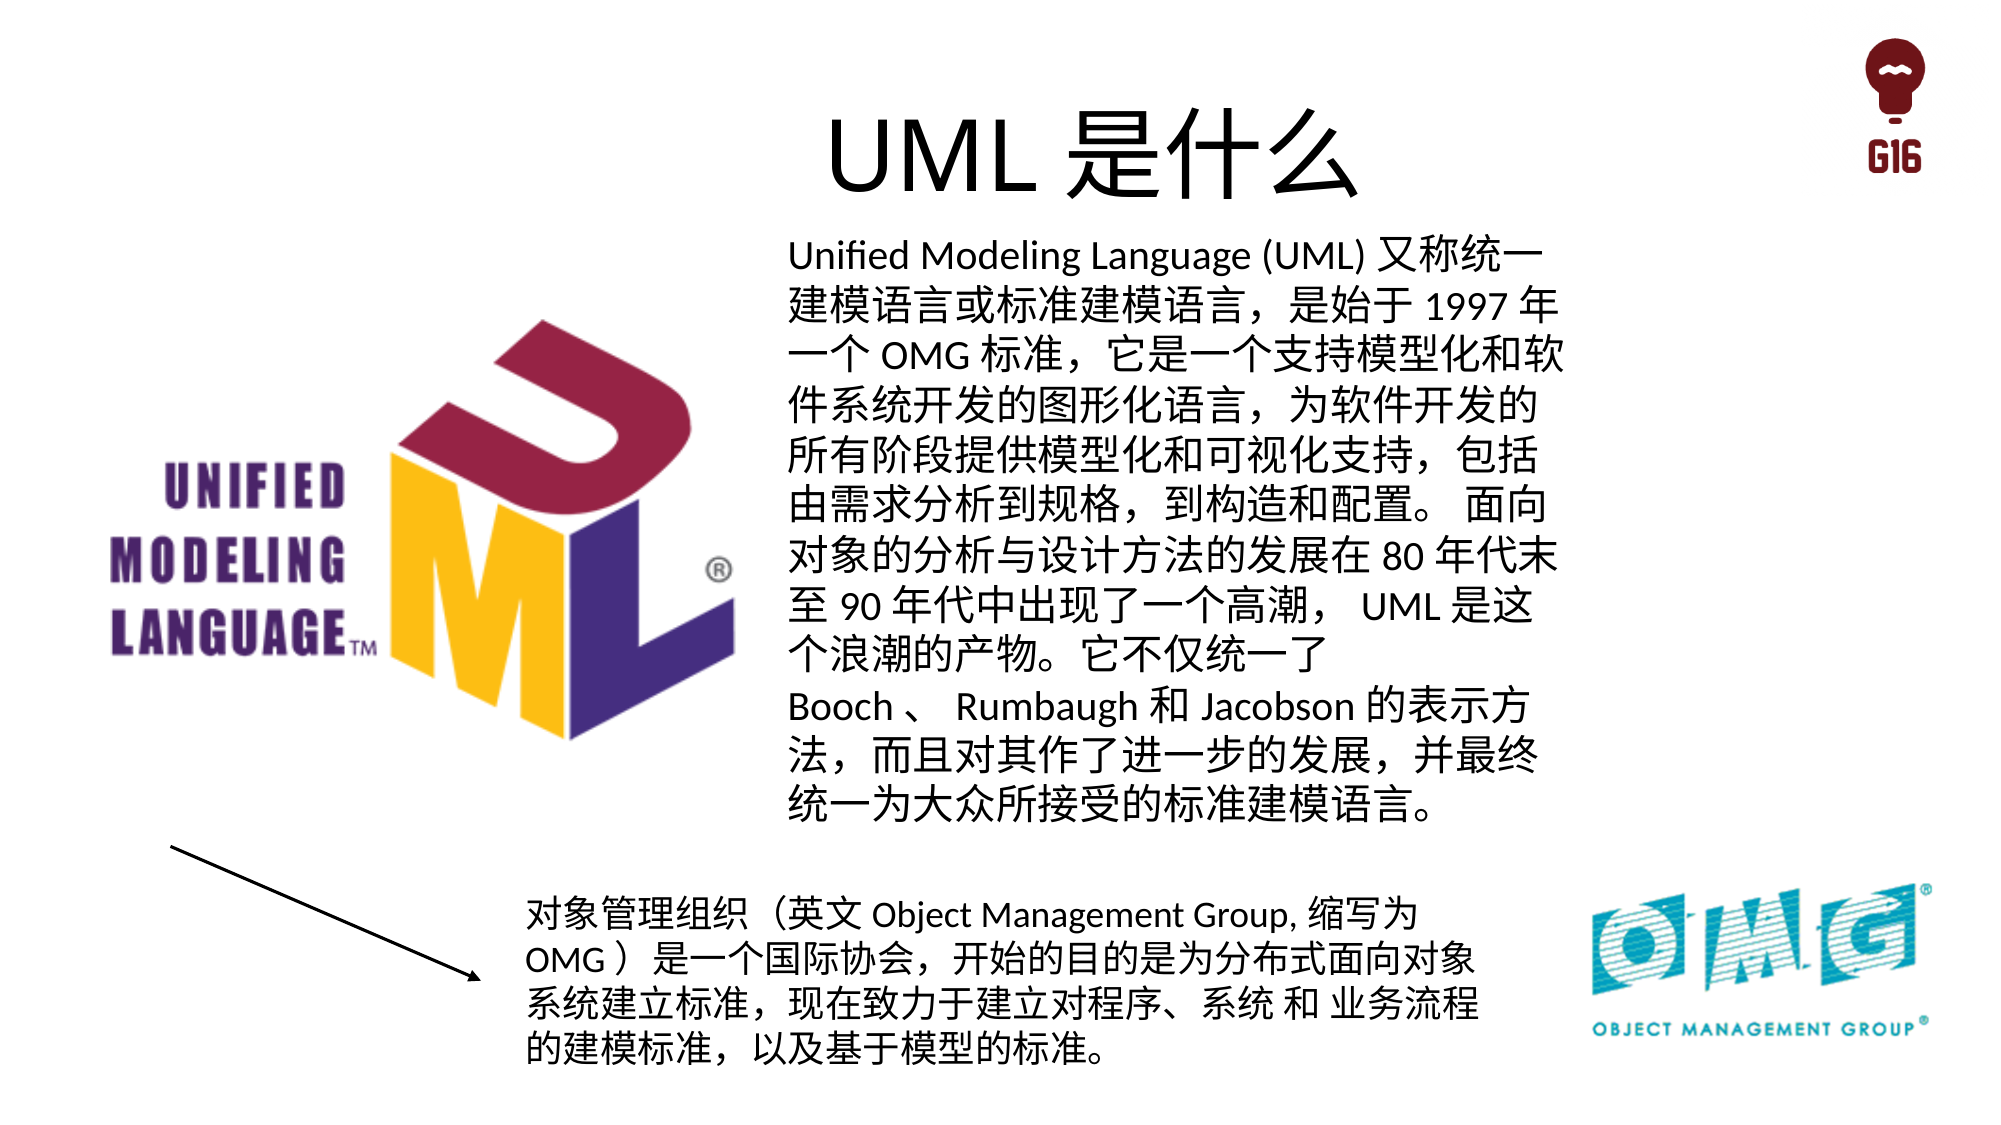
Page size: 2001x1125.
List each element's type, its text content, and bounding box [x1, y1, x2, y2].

picture [1586, 882, 1938, 1039]
picture [94, 220, 747, 847]
text_box Unified Modeling Language (UML)又称统一建模语言或标准建模语言，是始于1997年一个OMG标准，它是一个支持模型化和软件系统开发的图形化语言，为软件开发的所有阶段提供模型化和可视化支持，包括由需求分析到规格，到构造和配置。 面向对象的分析与设计方法的发展在80年代末至90年代中出现了一个高潮，UML是这个浪潮的产物。它不仅统一了Booch、Rumbaugh和Jacobson的表示方法，而且对其作了进一步的发展，并最终统一为大众所接受的标准建模语言。 [772, 220, 1587, 876]
picture [1801, 4, 1989, 196]
text_box 对象管理组织（英文Object Management Group,缩写为OMG）是一个国际协会，开始的目的是为分布式面向对象系统建立标准，现在致力于建立对程序、系统 和 业务流程的建模标准，以及基于模型的标准。 [510, 882, 1529, 1077]
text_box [170, 846, 481, 981]
text_box UML是什么 [808, 84, 1444, 220]
